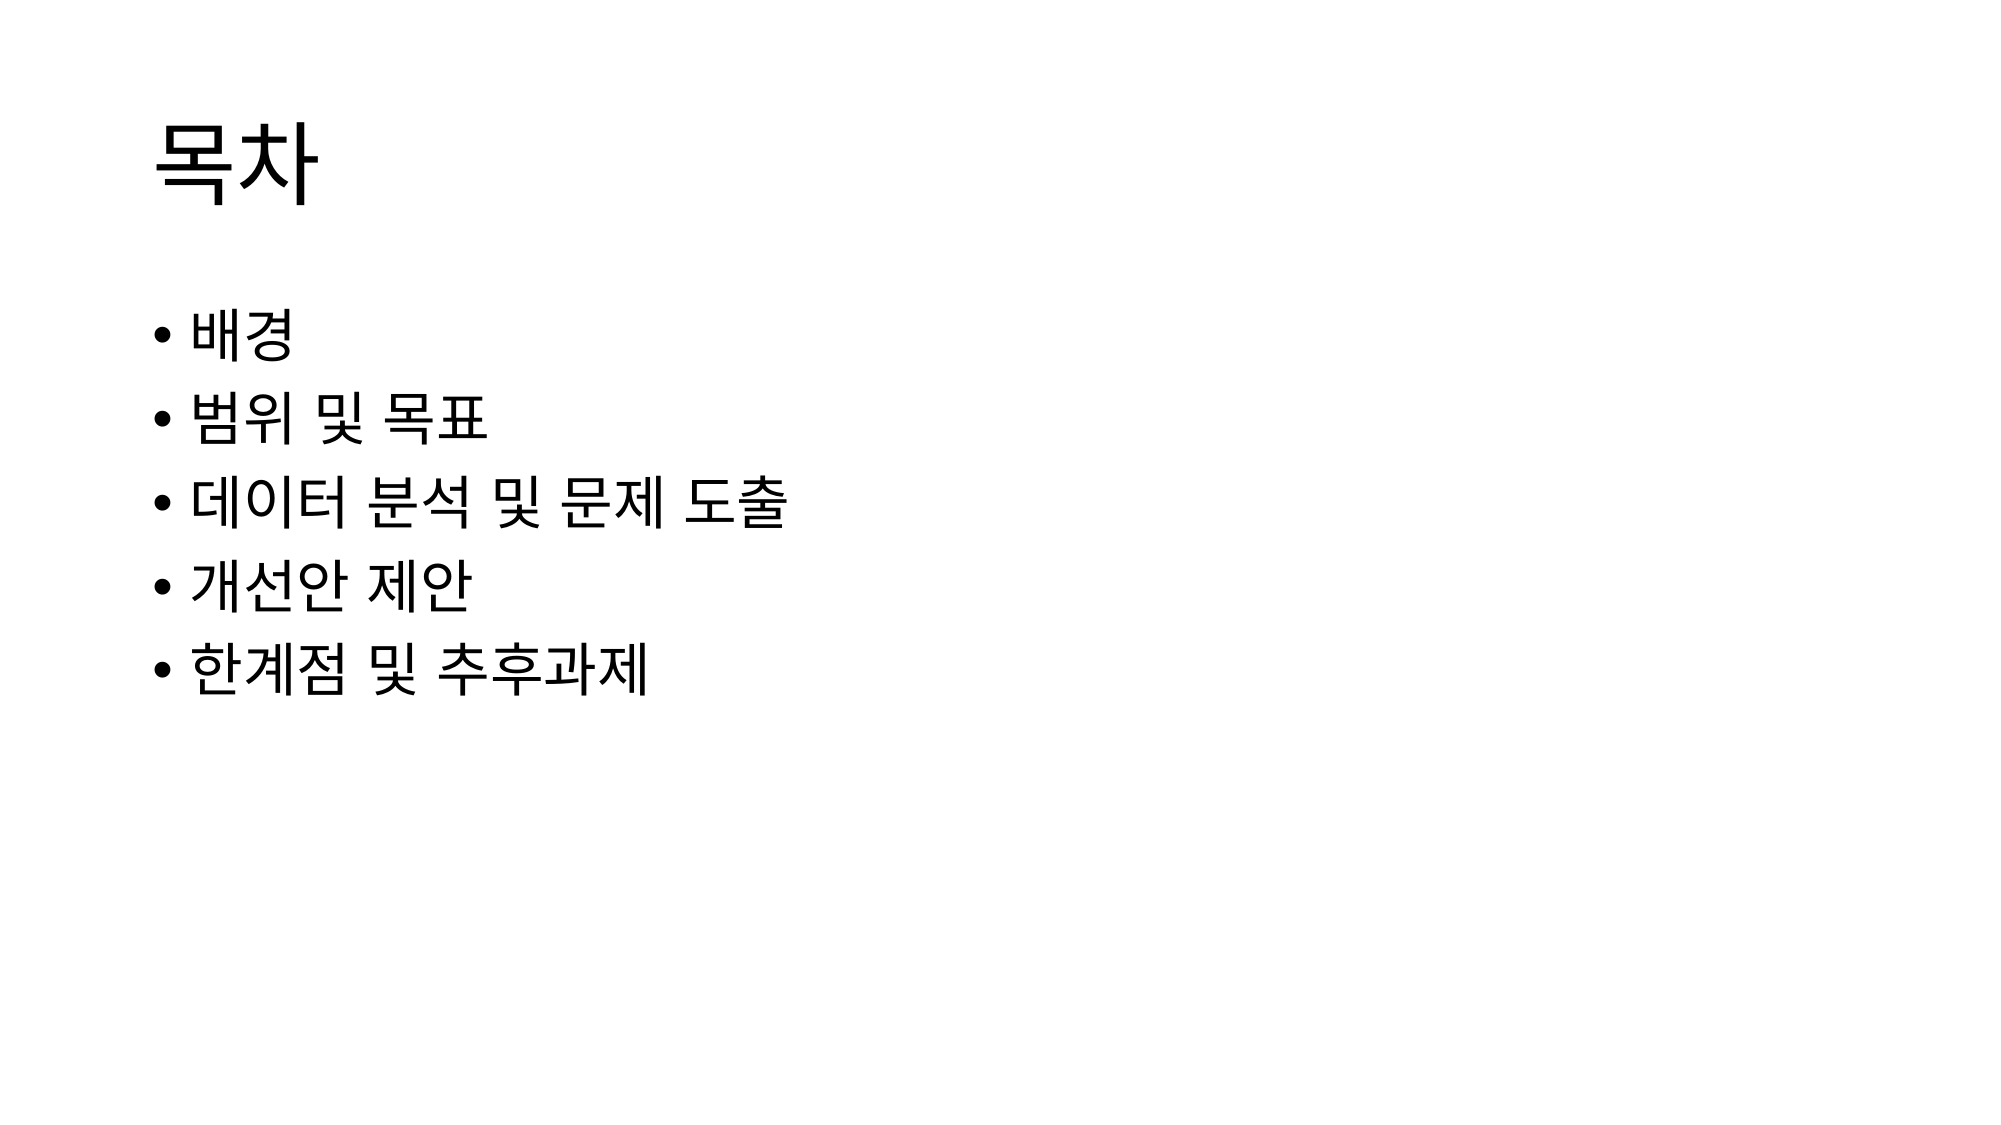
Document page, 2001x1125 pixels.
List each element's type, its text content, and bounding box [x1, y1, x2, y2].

list 배경 범위 및 목표 데이터 분석 및 문제 도출 개선안 제안 한계점 및 추후과제 [137, 299, 1863, 1014]
title 목차 [137, 59, 1863, 278]
